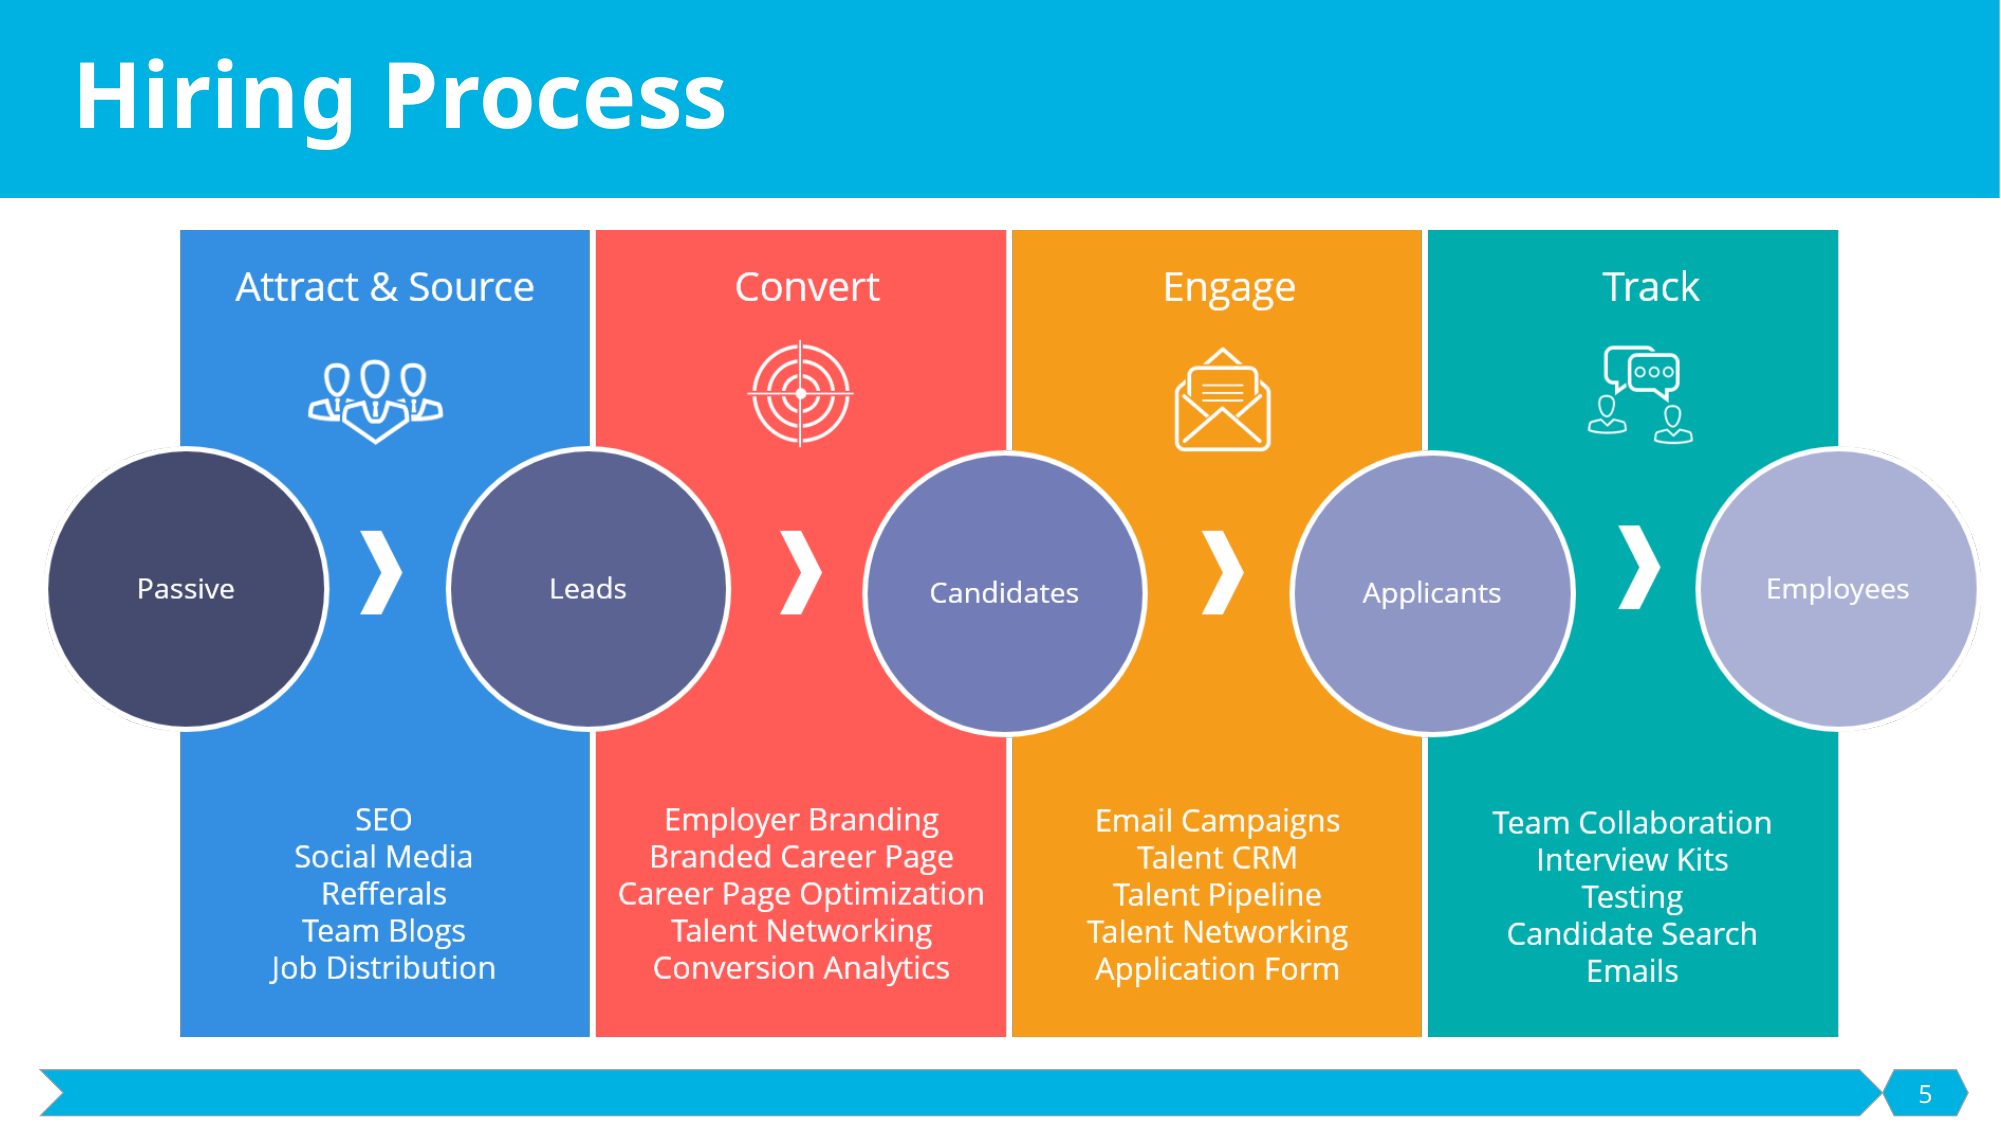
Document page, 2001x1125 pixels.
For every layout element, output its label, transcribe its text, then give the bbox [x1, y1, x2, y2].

title Hiring Process [56, 0, 1969, 199]
picture [43, 230, 1982, 1072]
slide_number 5 [1882, 1072, 1969, 1125]
